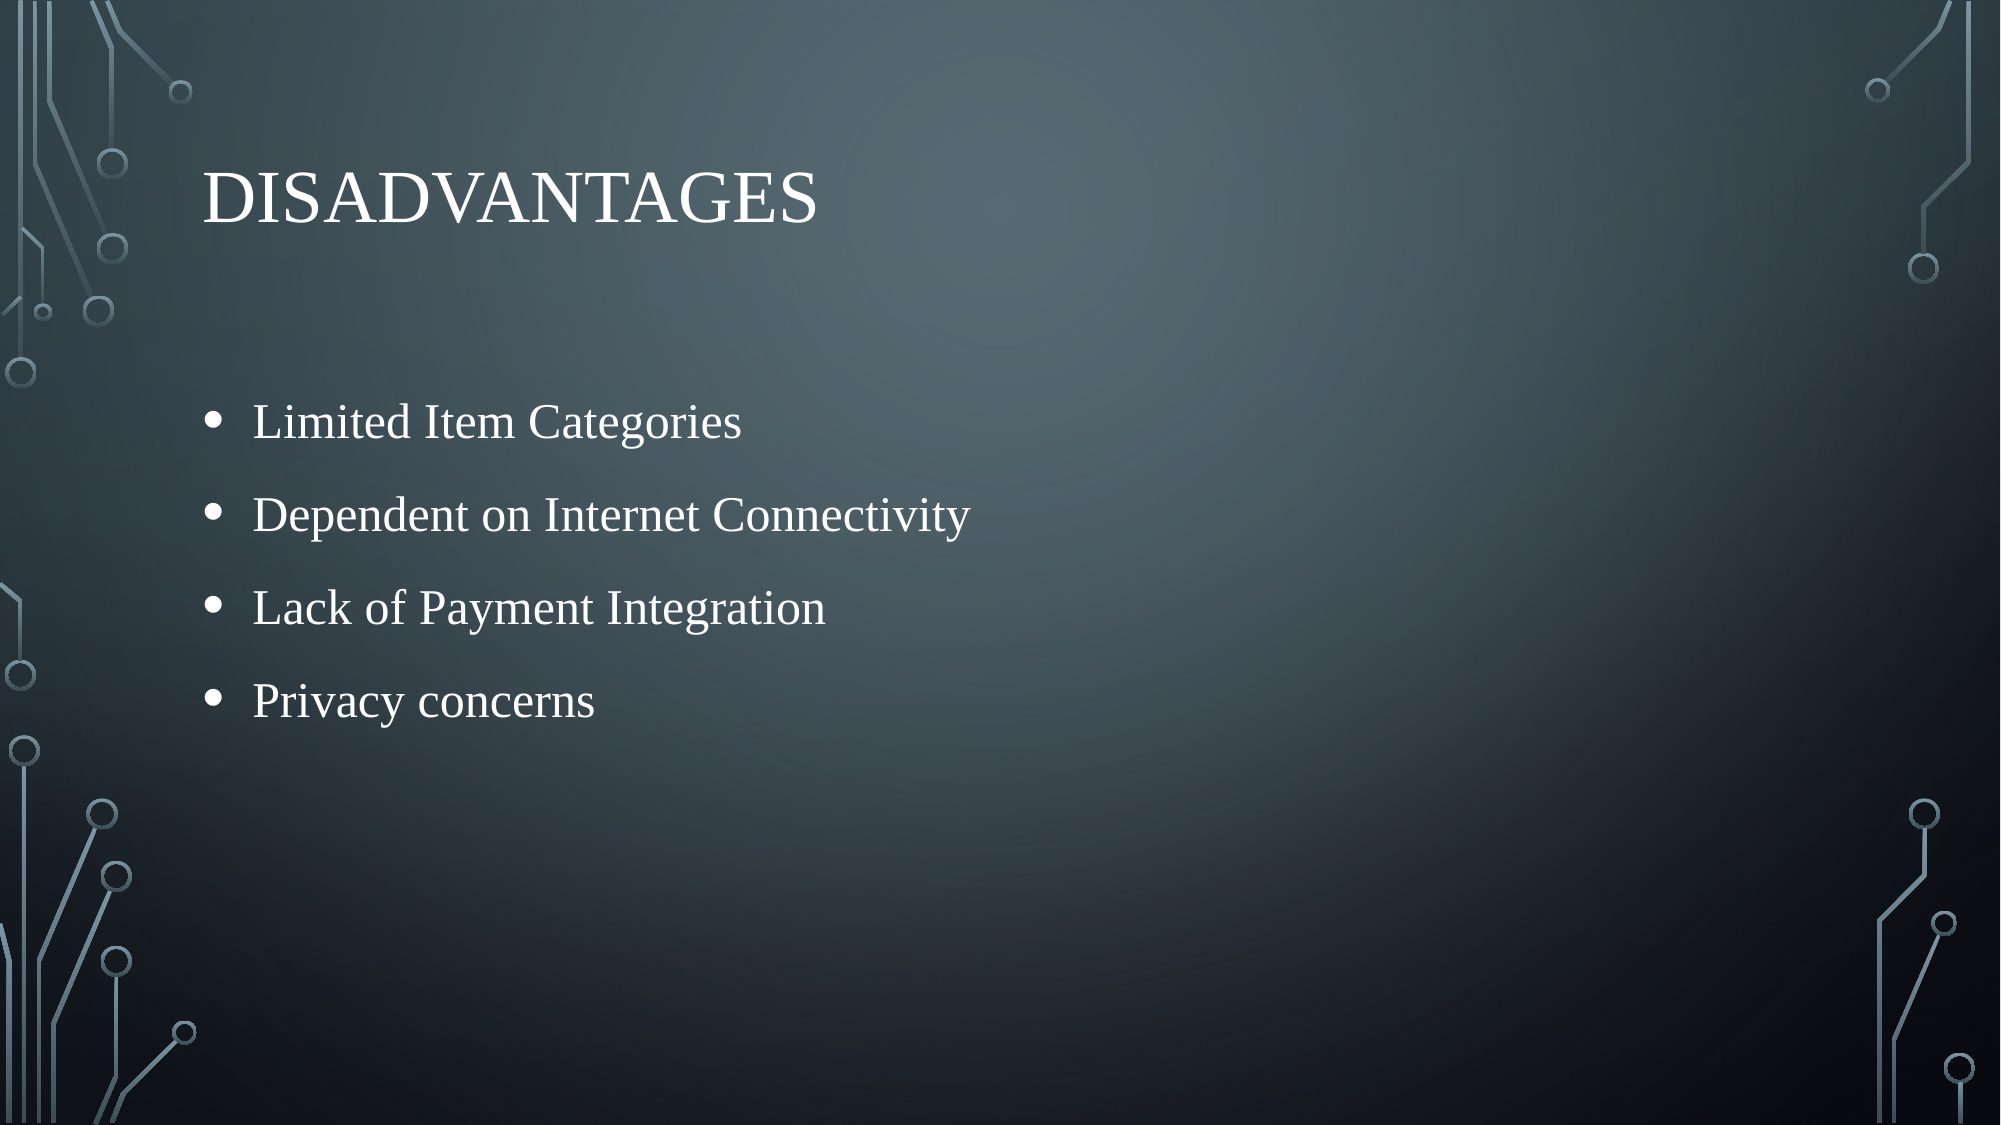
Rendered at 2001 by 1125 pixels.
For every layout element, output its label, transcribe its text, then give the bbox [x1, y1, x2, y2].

list Limited Item Categories Dependent on Internet Connectivity Lack of Payment Integration Privacy concerns [187, 369, 1813, 915]
title DISADVANTAGES [187, 101, 1813, 369]
